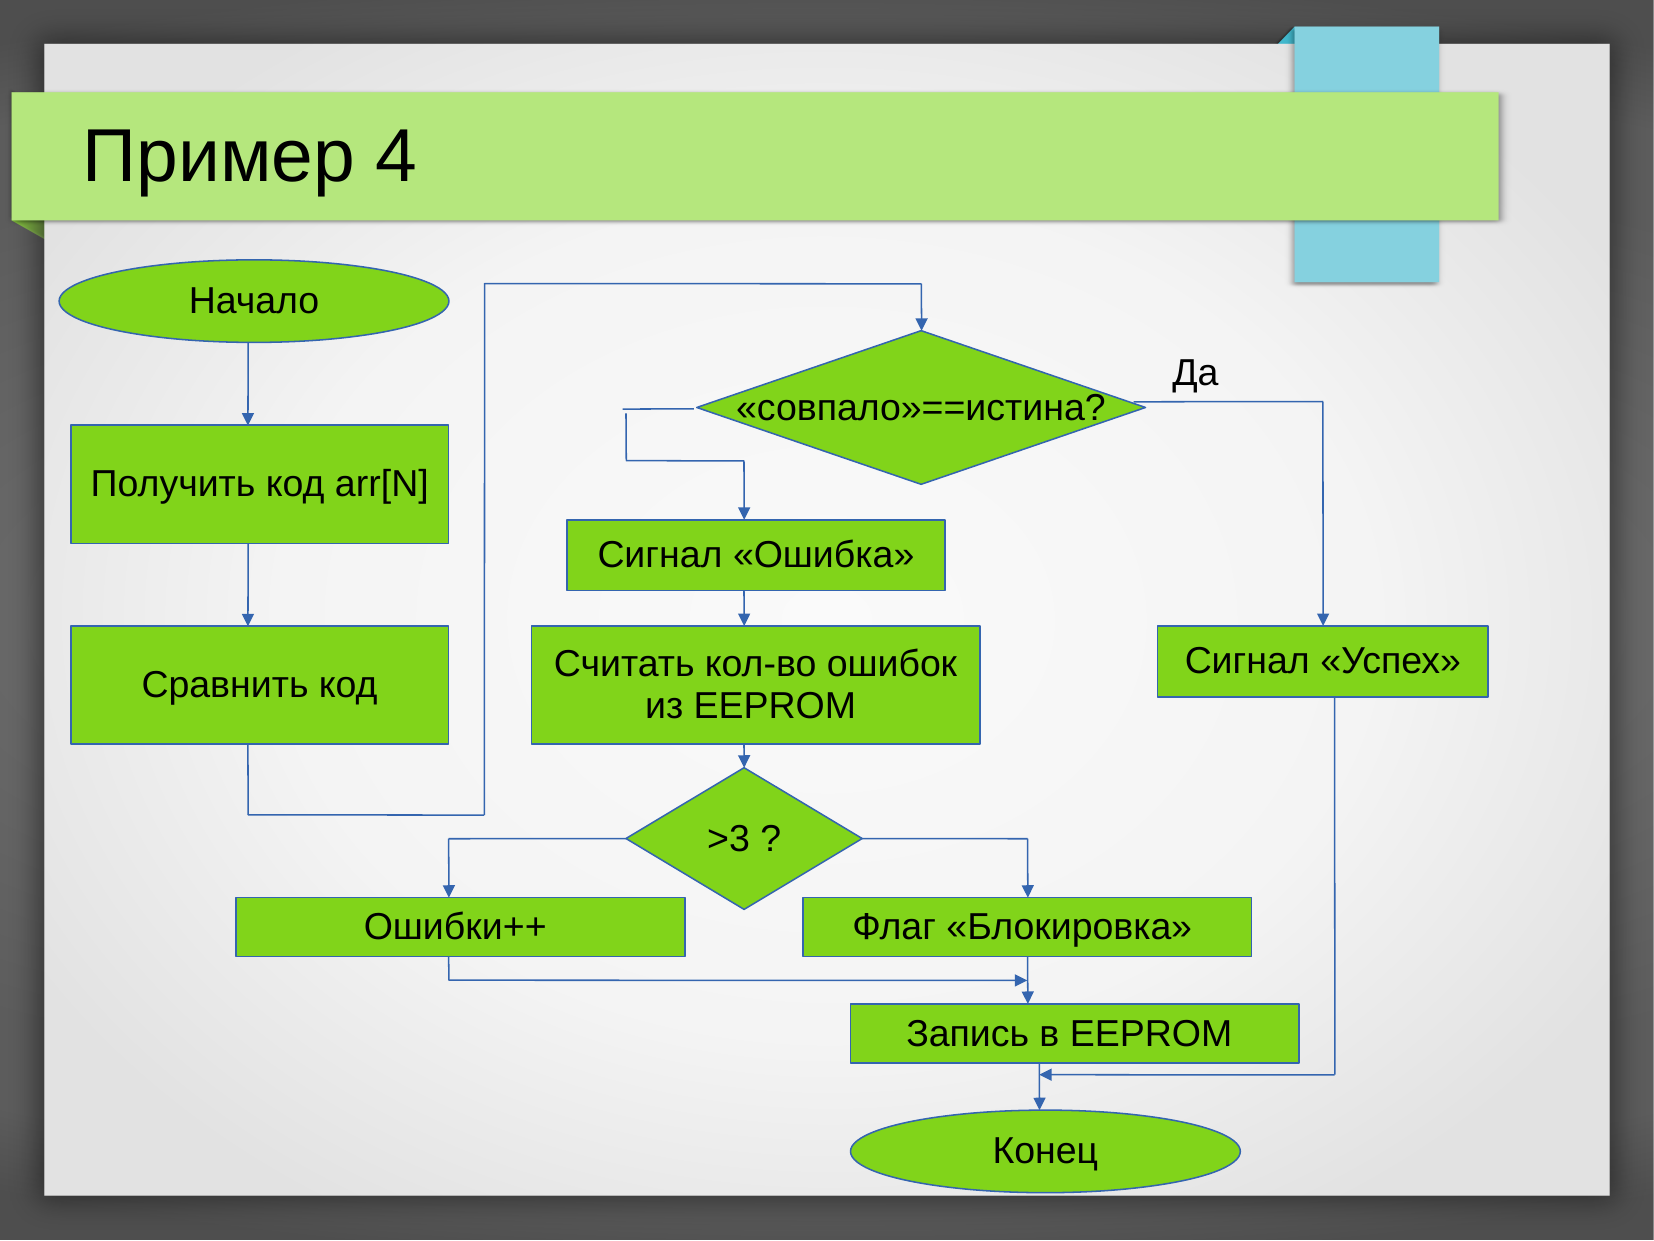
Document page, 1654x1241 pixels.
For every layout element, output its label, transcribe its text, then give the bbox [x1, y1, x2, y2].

text_box [442, 838, 456, 898]
text_box [1316, 401, 1330, 626]
text_box Сигнал «Ошибка» [566, 519, 945, 591]
text_box [241, 543, 255, 625]
text_box Считать кол-во ошибок из EEPROM [531, 625, 981, 745]
picture [0, 0, 1654, 1240]
title Пример 4 [82, 94, 1264, 213]
text_box [449, 974, 1027, 987]
text_box Начало [59, 259, 449, 343]
text_box [737, 460, 751, 520]
text_box Запись в EEPROM [850, 1003, 1300, 1063]
text_box [1039, 1068, 1335, 1081]
text_box Конец [850, 1110, 1241, 1193]
text_box >3 ? [626, 768, 862, 910]
text_box [1021, 956, 1034, 1004]
text_box Получить код arr[N] [70, 425, 449, 544]
text_box Флаг «Блокировка» [803, 897, 1252, 957]
text_box [737, 743, 751, 768]
text_box Сигнал «Успех» [1157, 626, 1489, 697]
text_box «совпало»==истина? [696, 330, 1146, 485]
text_box Ошибки++ [236, 897, 685, 957]
text_box [915, 283, 928, 330]
text_box [1021, 838, 1034, 898]
text_box [737, 590, 751, 626]
text_box [1033, 1076, 1046, 1111]
text_box Сравнить код [70, 625, 449, 745]
text_box [241, 342, 255, 425]
text_box Да [1157, 342, 1234, 402]
